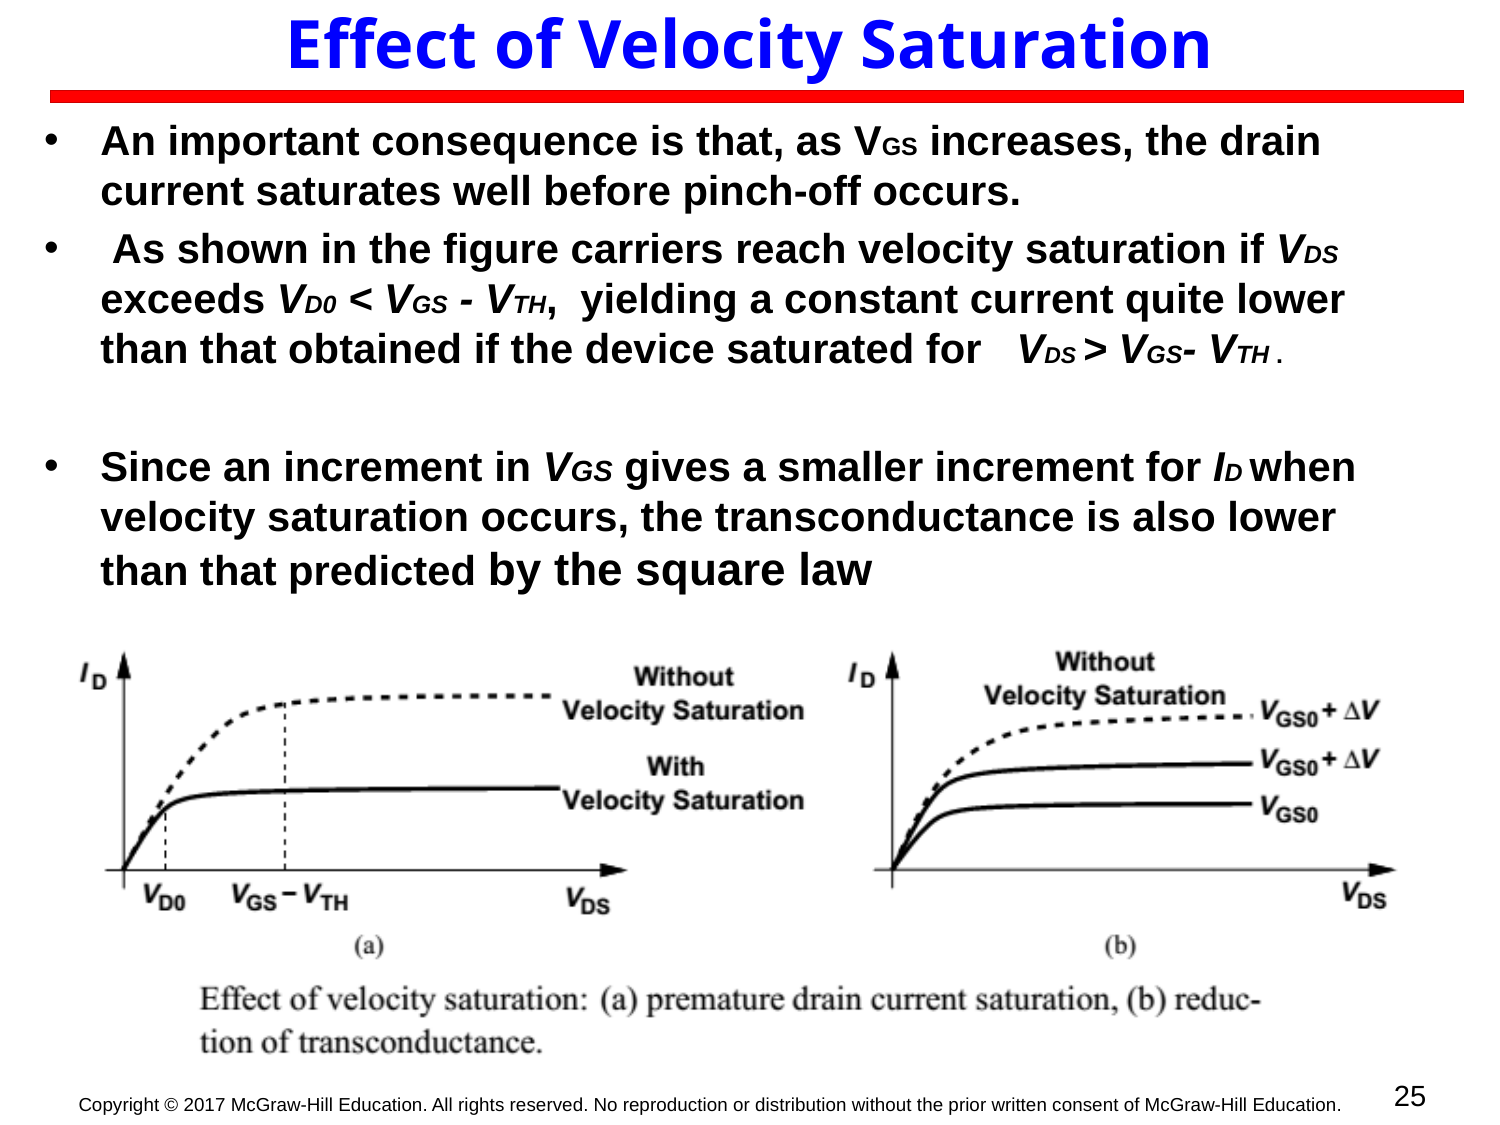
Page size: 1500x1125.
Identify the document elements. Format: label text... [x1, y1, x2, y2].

text_box An important consequence is that, as VGS increases, the drain current saturates well before pinch-off occurs. As shown in the figure carriers reach velocity saturation if VDS exceeds VD0 < VGS - VTH, yielding a constant current quite lower than that obtained if the device saturated for VDS > VGS- VTH . Since an increment in VGS gives a smaller increment for ID when velocity saturation occurs, the transconductance is also lower than that predicted by the square law [29, 106, 1411, 1020]
picture [63, 630, 1411, 1070]
slide_number 25 [1341, 1069, 1479, 1120]
title Effect of Velocity Saturation [74, 0, 1426, 89]
